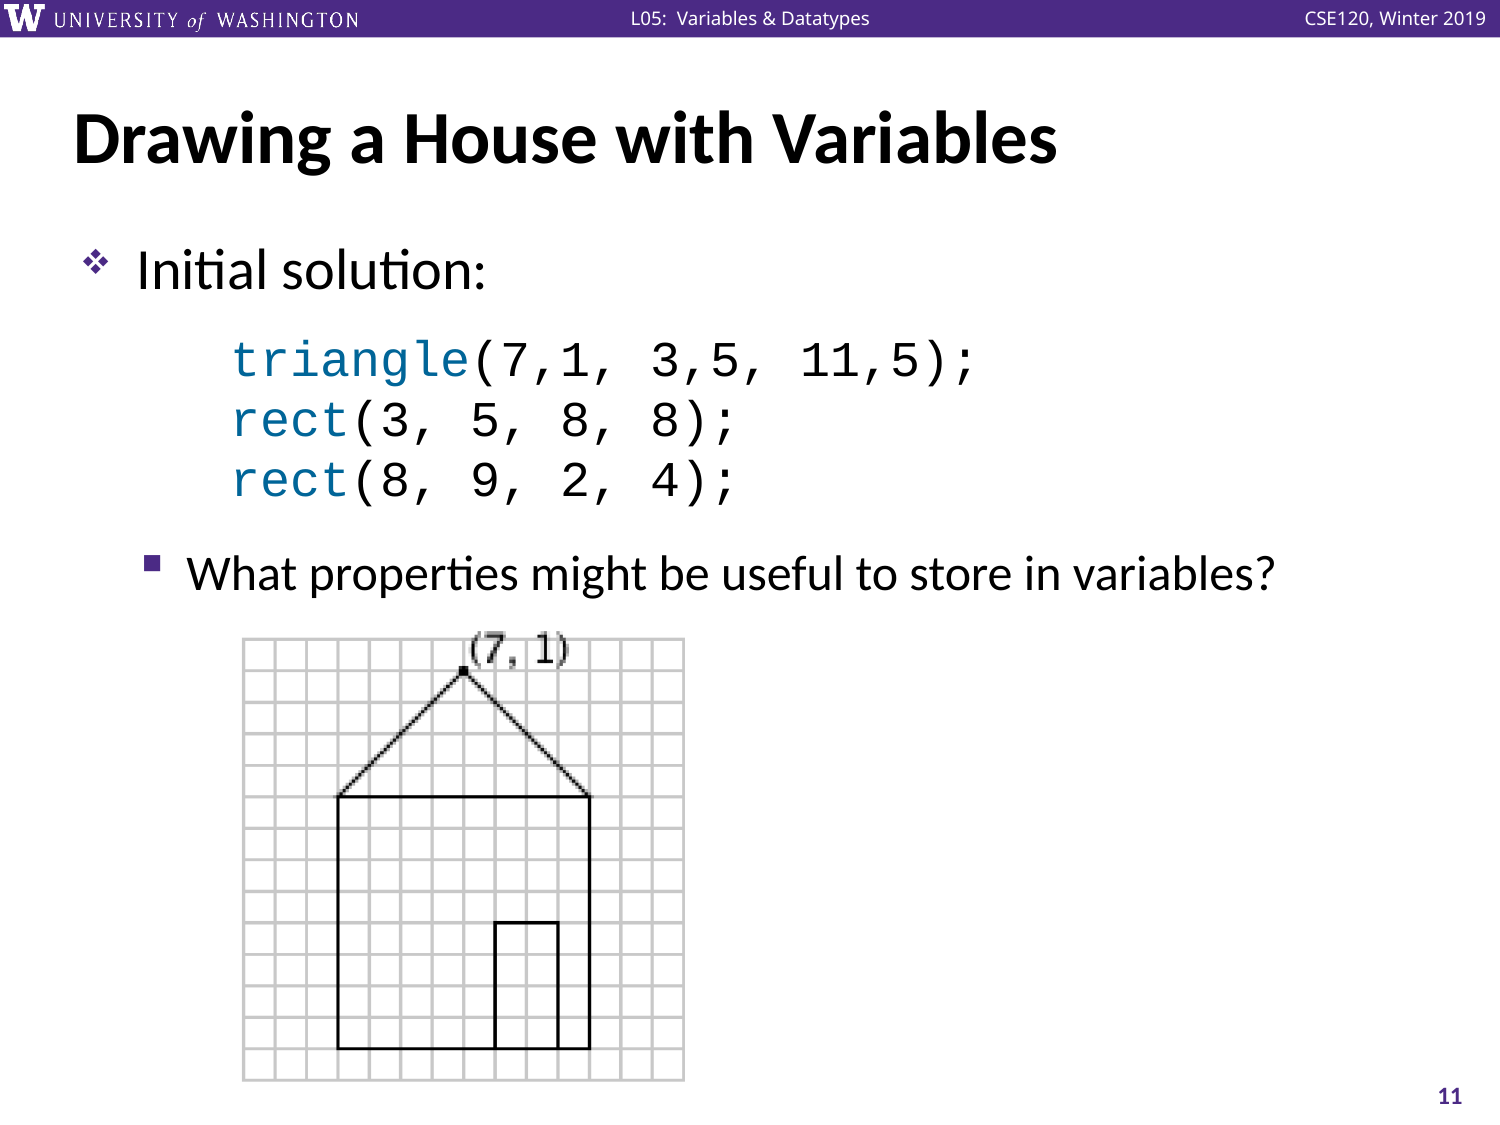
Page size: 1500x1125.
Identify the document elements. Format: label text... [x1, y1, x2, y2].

title Drawing a House with Variables [58, 71, 1438, 197]
picture [4, 4, 358, 32]
list Initial solution: triangle(7,1, 3,5, 11,5); rect(3, 5, 8, 8); rect(8, 9, 2, 4); What properties might be useful to store in variables? [64, 223, 1438, 1040]
slide_number 11 [1400, 1065, 1500, 1125]
picture [240, 630, 686, 1082]
